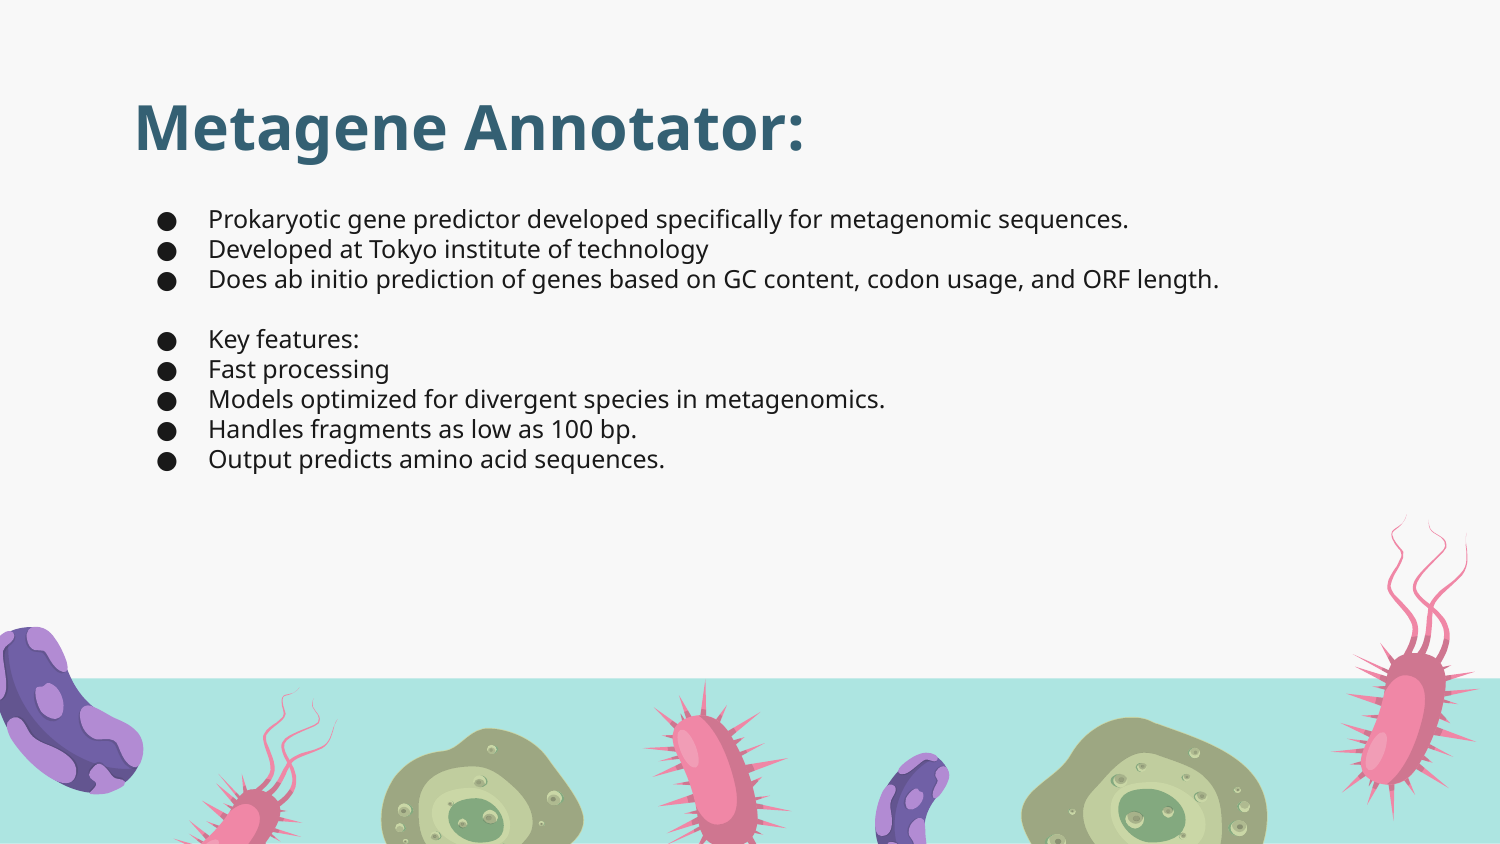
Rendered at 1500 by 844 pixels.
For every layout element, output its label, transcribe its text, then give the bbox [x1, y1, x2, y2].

title Metagene Annotator: [118, 72, 1382, 167]
list Prokaryotic gene predictor developed specifically for metagenomic sequences. Developed at Tokyo institute of technology Does ab initio prediction of genes based on GC content, codon usage, and ORF length. Key features: Fast processing Models optimized for divergent species in metagenomics. Handles fragments as low as 100 bp. Output predicts amino acid sequences. [118, 189, 1382, 750]
